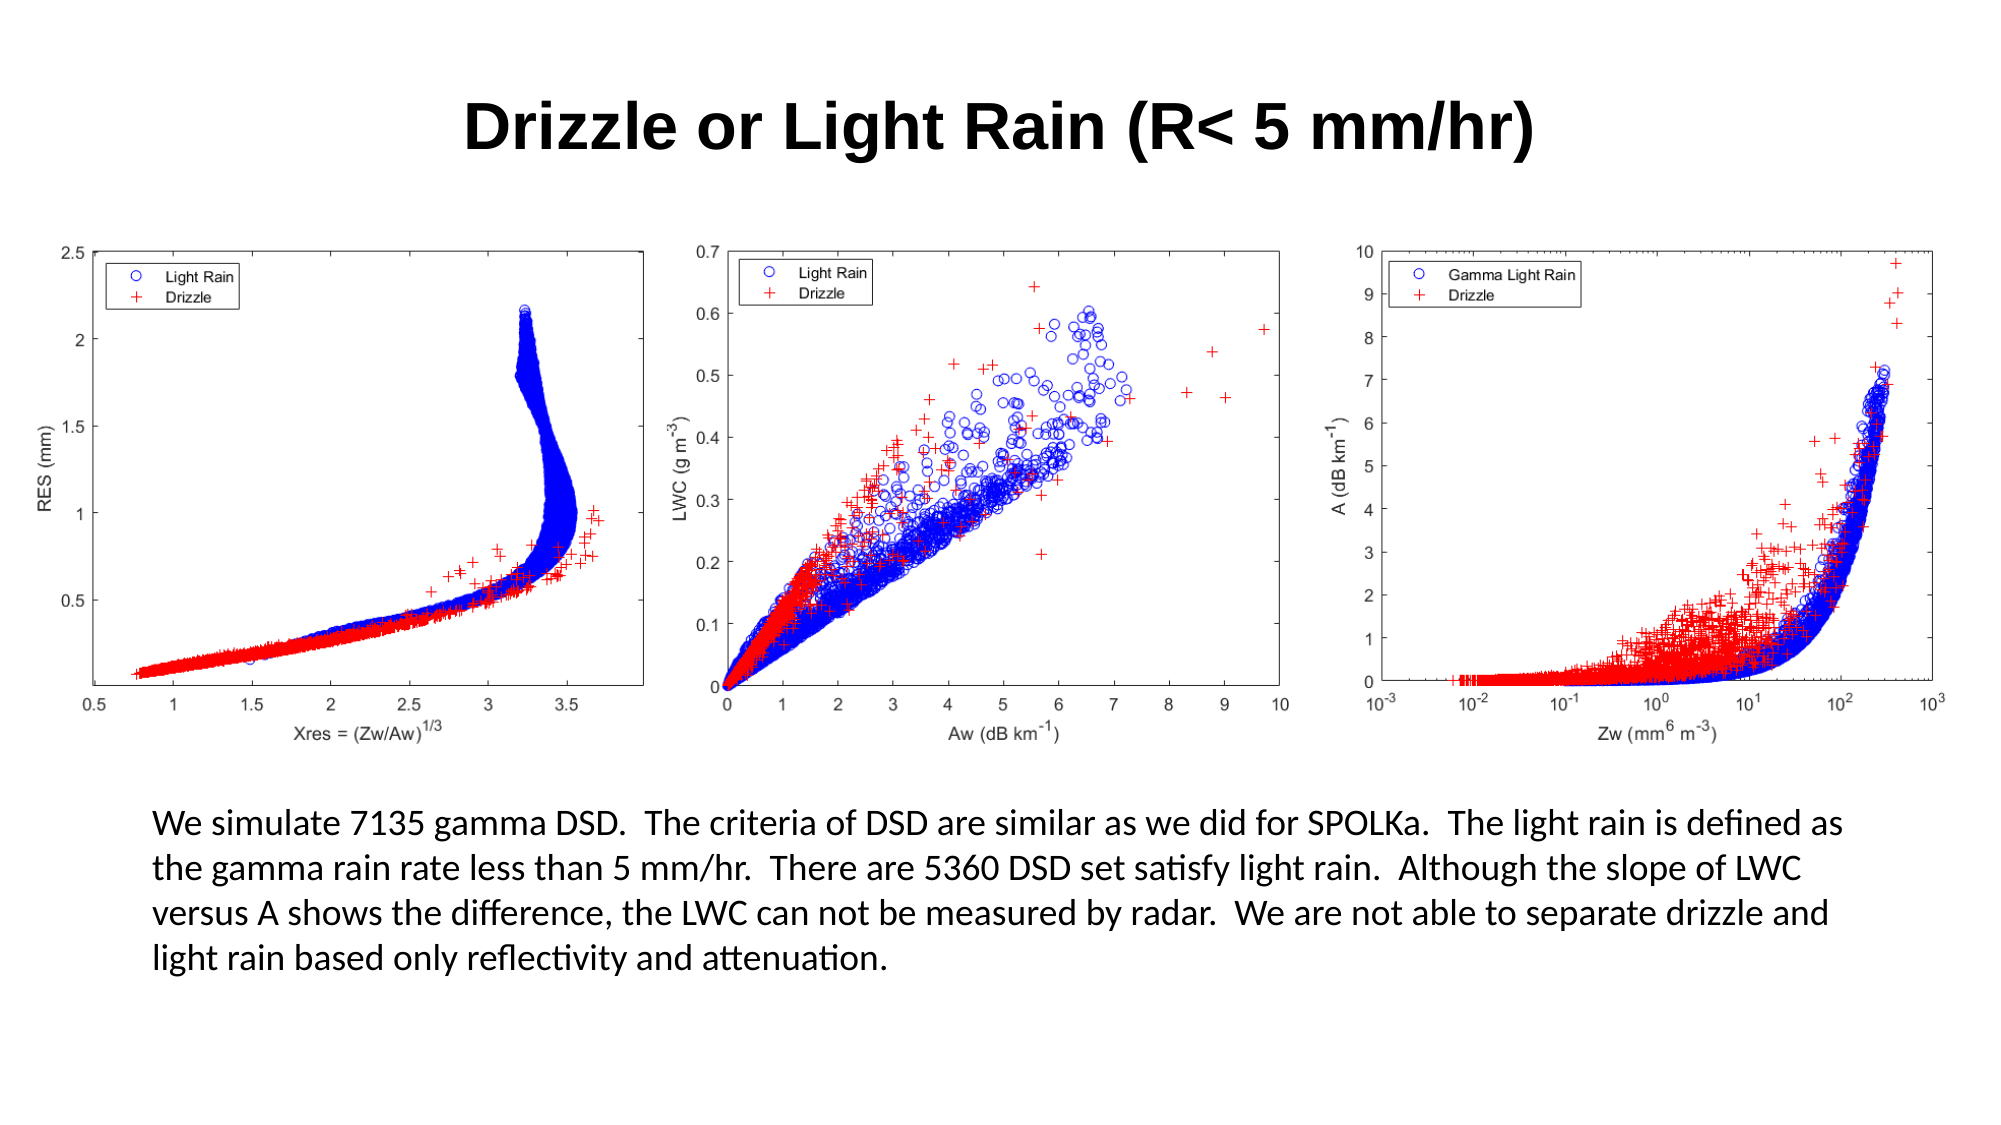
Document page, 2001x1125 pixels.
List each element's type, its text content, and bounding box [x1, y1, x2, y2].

picture [0, 211, 2000, 745]
text_box We simulate 7135 gamma DSD. The criteria of DSD are similar as we did for SPOLKa. The light rain is defined as the gamma rain rate less than 5 mm/hr. There are 5360 DSD set satisfy light rain. Although the slope of LWC versus A shows the difference, the LWC can not be measured by radar. We are not able to separate drizzle and light rain based only reflectivity and attenuation. [137, 790, 1889, 986]
title Drizzle or Light Rain (R< 5 mm/hr) [137, 59, 1863, 196]
